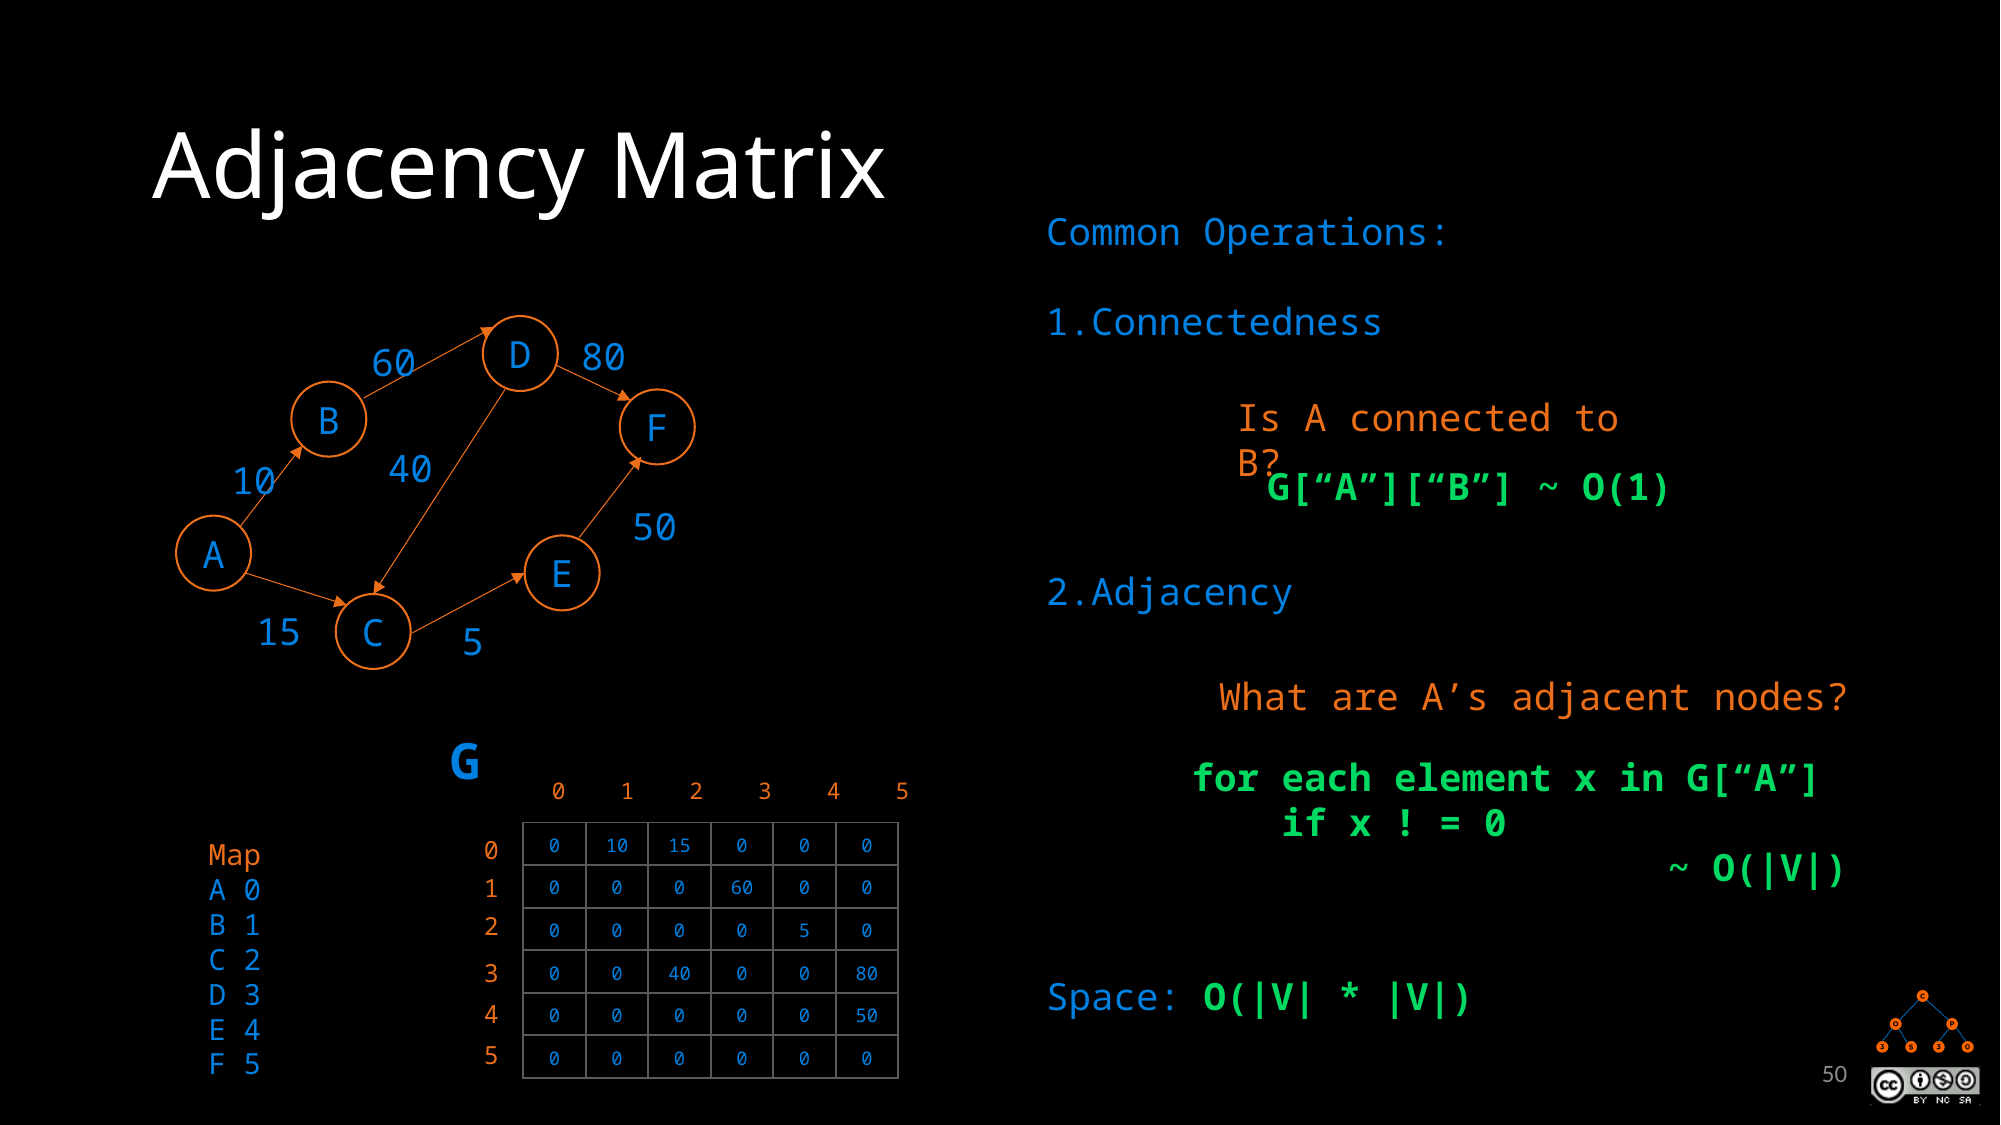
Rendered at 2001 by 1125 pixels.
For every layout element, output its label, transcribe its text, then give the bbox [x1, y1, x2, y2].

table_cell 40 [649, 951, 710, 992]
table_cell 0 [837, 1036, 897, 1077]
table_header 0 [837, 823, 897, 864]
table_header 15 [649, 823, 710, 864]
table_cell 0 [587, 909, 647, 949]
table_cell 0 [774, 951, 835, 992]
table_cell 50 [837, 994, 897, 1034]
table_cell 0 [587, 866, 647, 907]
table_cell 0 [774, 1036, 835, 1077]
table_cell 0 [544, 994, 585, 1034]
table_cell 0 [649, 994, 710, 1034]
table_cell 0 [649, 1036, 710, 1077]
table_cell 0 [712, 1036, 772, 1077]
table_header 10 [587, 823, 647, 864]
table_cell 0 [774, 866, 835, 907]
text_box G [435, 721, 514, 797]
text_box 0 1 2 3 4 5 [523, 769, 1031, 812]
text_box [1031, 200, 1949, 1034]
table_cell 0 [837, 866, 897, 907]
table_cell 0 [587, 994, 647, 1034]
table_cell 0 [544, 909, 585, 949]
table_cell 0 [544, 1036, 585, 1077]
table_cell 0 [544, 951, 585, 992]
table_cell 0 [587, 951, 647, 992]
text_box 0 1 2 3 4 5 [439, 826, 544, 1077]
table_cell 5 [774, 909, 835, 949]
slide_number 50 [1412, 1042, 1856, 1103]
text_box Map A 0 B 1 C 2 D 3 E 4 F 5 [193, 828, 364, 1089]
table_cell 0 [712, 994, 772, 1034]
table_header 0 [524, 823, 585, 864]
table_header 0 [712, 823, 772, 864]
table_cell 0 [774, 994, 835, 1034]
table_cell 0 [649, 866, 710, 907]
table_cell 0 [712, 909, 772, 949]
table_cell 80 [837, 951, 897, 992]
table_cell 0 [712, 951, 772, 992]
table_cell 0 [587, 1036, 647, 1077]
table_cell 0 [544, 866, 585, 907]
table_cell 60 [712, 866, 772, 907]
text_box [176, 315, 695, 672]
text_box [1856, 982, 1995, 1106]
title Adjacency Matrix [137, 59, 1863, 278]
table_cell 0 [837, 909, 897, 949]
table_cell 0 [649, 909, 710, 949]
table_header 0 [774, 823, 835, 864]
